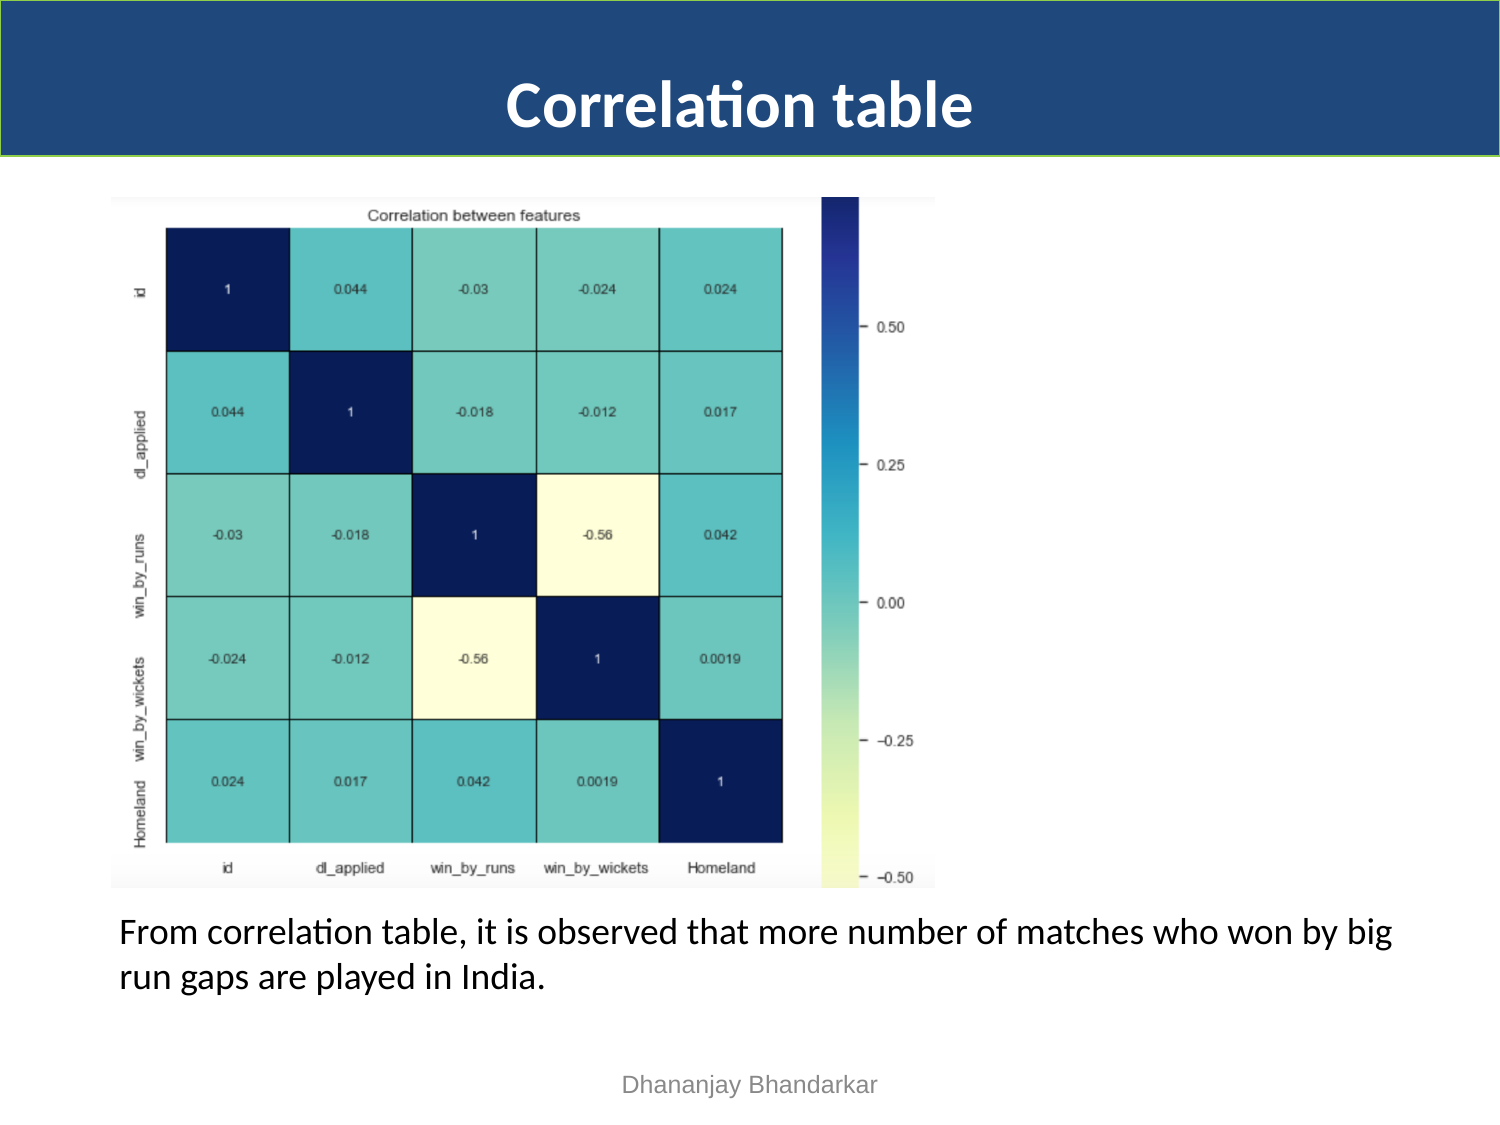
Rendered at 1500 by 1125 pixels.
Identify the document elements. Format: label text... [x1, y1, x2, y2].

title Correlation table [113, 62, 1368, 140]
text_box Dhananjay Bhandarkar [512, 1060, 988, 1106]
text_box From correlation table, it is observed that more number of matches who won by big run gaps are played in India. [111, 899, 1436, 1005]
picture [111, 196, 935, 888]
